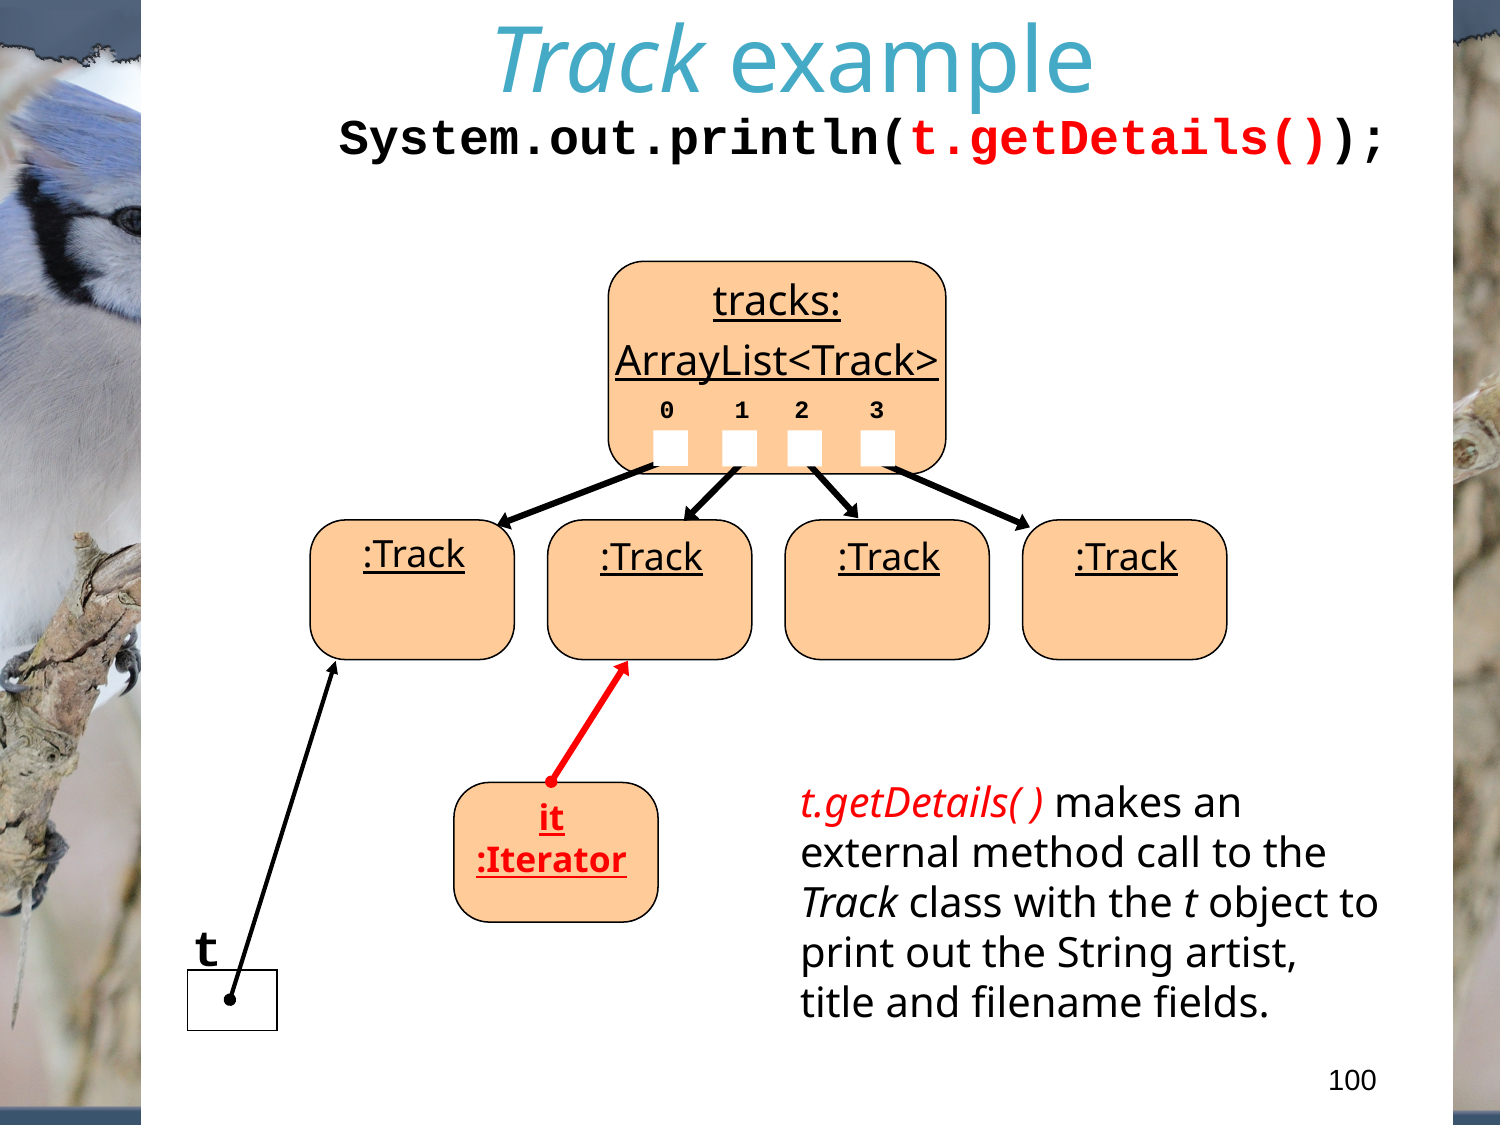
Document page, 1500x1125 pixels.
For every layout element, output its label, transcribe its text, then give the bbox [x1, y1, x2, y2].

text_box [187, 970, 278, 1031]
text_box [794, 519, 981, 532]
text_box t.getDetails( ) makes an external method call to the Track class with the t object to print out the String artist, title and filename fields. [793, 776, 1390, 1057]
picture [1453, 0, 1500, 1125]
text_box [811, 467, 859, 519]
text_box [453, 782, 659, 923]
text_box [860, 431, 895, 467]
text_box Track example [167, 0, 1443, 114]
text_box :Track [555, 532, 748, 591]
text_box :Track [318, 530, 511, 589]
text_box [1022, 533, 1227, 660]
text_box System.out.println(t.getDetails()); [324, 97, 1404, 172]
picture [0, 0, 141, 1125]
text_box [785, 533, 990, 660]
text_box tracks: ArrayList<Track> [608, 273, 946, 339]
text_box [722, 431, 757, 467]
text_box :Track [793, 532, 986, 591]
text_box 0 1 2 3 [644, 385, 913, 431]
text_box [223, 985, 236, 1006]
text_box [787, 431, 822, 467]
text_box [617, 261, 937, 273]
text_box [556, 519, 743, 532]
text_box [496, 465, 653, 529]
text_box :Track [1030, 532, 1223, 591]
text_box [683, 467, 738, 522]
text_box t [177, 909, 248, 985]
text_box [547, 660, 629, 786]
text_box [248, 660, 338, 943]
text_box [310, 533, 515, 660]
text_box [320, 519, 504, 530]
text_box [890, 467, 1030, 530]
text_box [653, 431, 688, 466]
text_box [547, 533, 752, 660]
text_box it :Iterator [455, 795, 648, 854]
text_box [608, 339, 946, 474]
text_box [1031, 519, 1218, 532]
